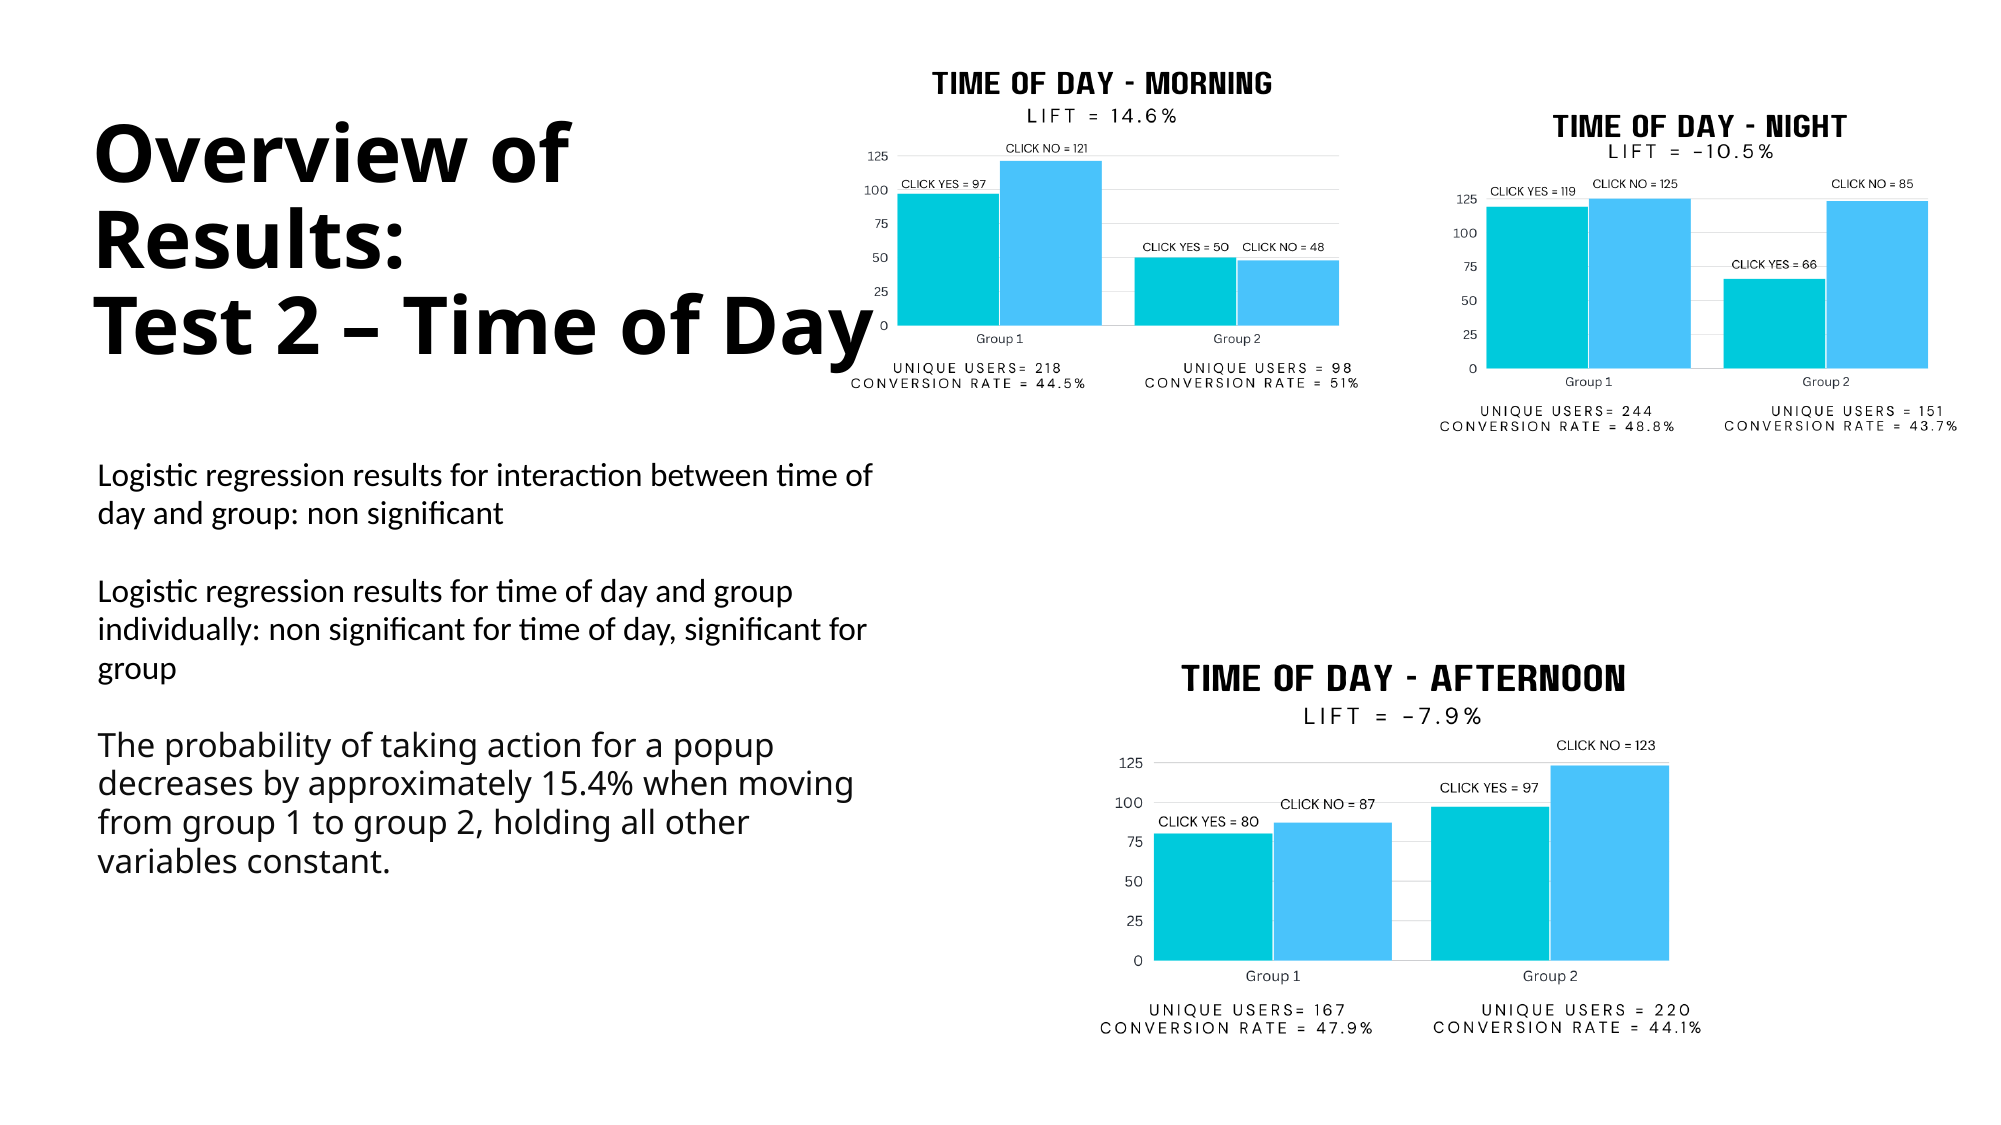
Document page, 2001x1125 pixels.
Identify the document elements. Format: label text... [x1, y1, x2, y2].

text_box Logistic regression results for interaction between time of day and group: non significant Logistic regression results for time of day and group individually: non significant for time of day, significant for group The probability of taking action for a popup decreases by approximately 15.4% when moving from group 1 to group 2, holding all other variables constant. [77, 446, 900, 966]
picture [1400, 72, 1981, 508]
picture [1052, 615, 1731, 1124]
picture [811, 29, 1392, 465]
title Overview of Results: Test 2 – Time of Day [77, 29, 811, 380]
